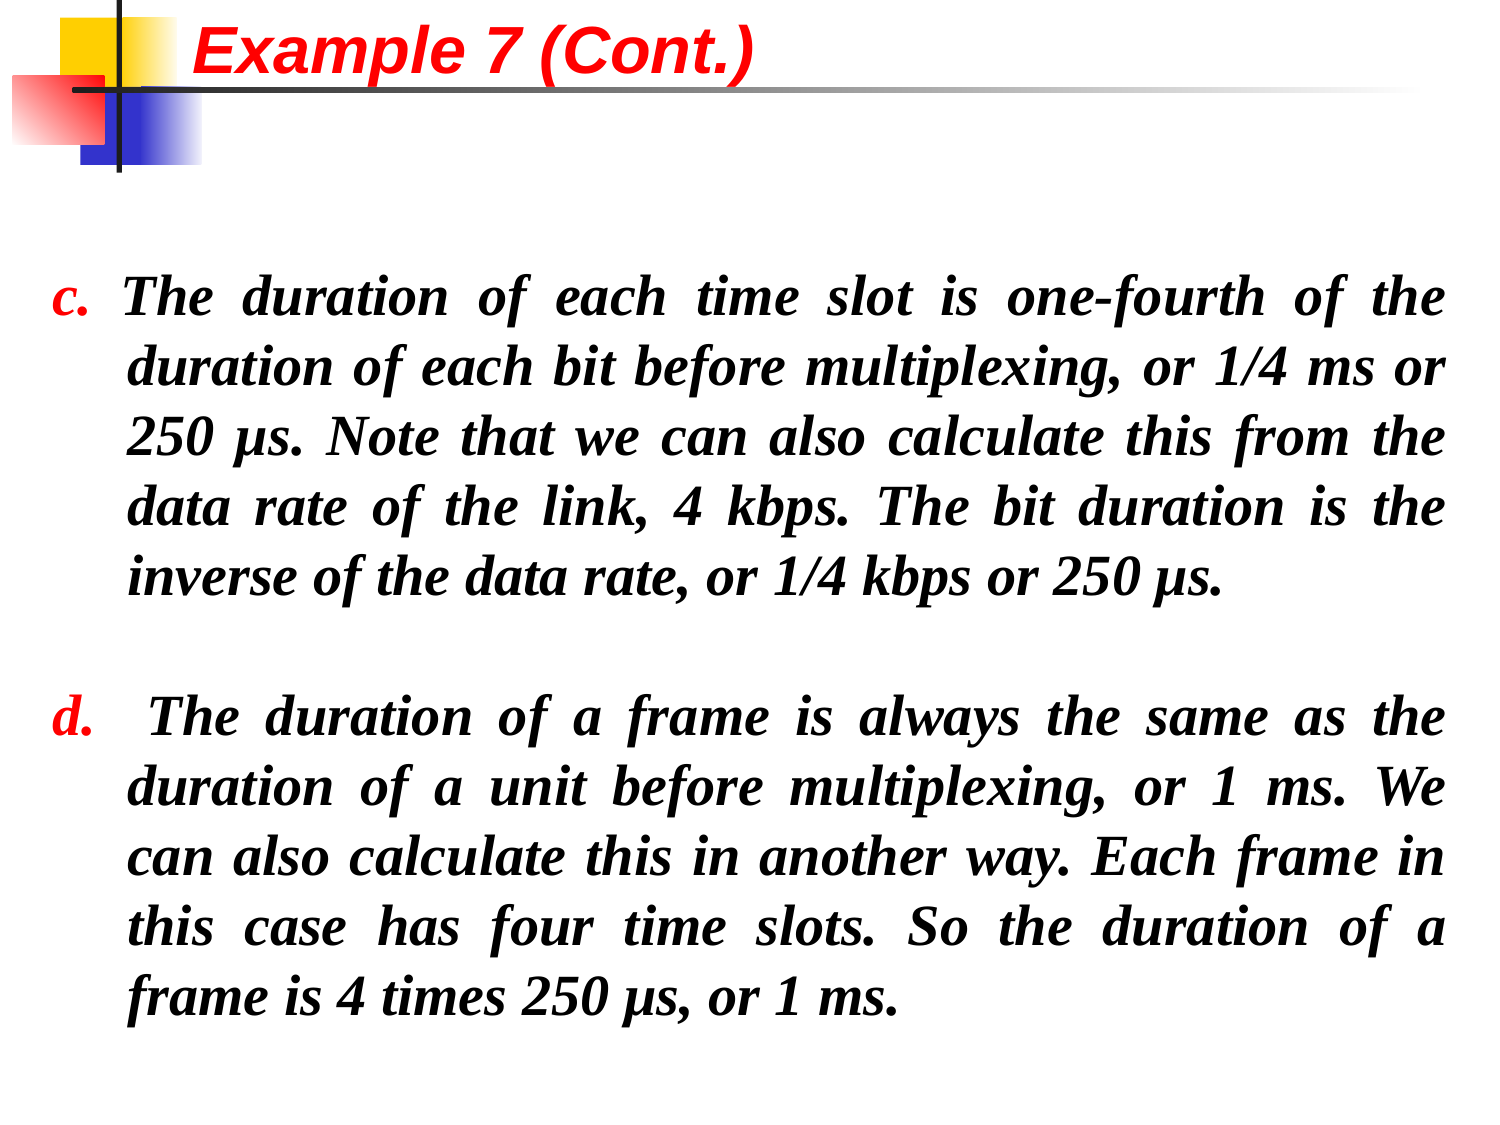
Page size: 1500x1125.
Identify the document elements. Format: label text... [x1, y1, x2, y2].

text_box [72, 87, 177, 93]
text_box [60, 17, 116, 86]
text_box [122, 17, 177, 86]
text_box Example 7 (Cont.) [177, 0, 771, 95]
text_box [116, 93, 122, 173]
text_box [116, 0, 122, 87]
text_box [80, 93, 116, 165]
text_box [771, 87, 1423, 93]
text_box [12, 75, 105, 145]
text_box [122, 93, 141, 165]
text_box [141, 93, 202, 165]
text_box c. The duration of each time slot is one-fourth of the duration of each bit before multiplexing, or 1/4 ms or 250 μs. Note that we can also calculate this from the data rate of the link, 4 kbps. The bit duration is the inverse of the data rate, or 1/4 kbps or 250 μs. d. The duration of a frame is always the same as the duration of a unit before multiplexing, or 1 ms. We can also calculate this in another way. Each frame in this case has four time slots. So the duration of a frame is 4 times 250 μs, or 1 ms. [37, 249, 1463, 1035]
